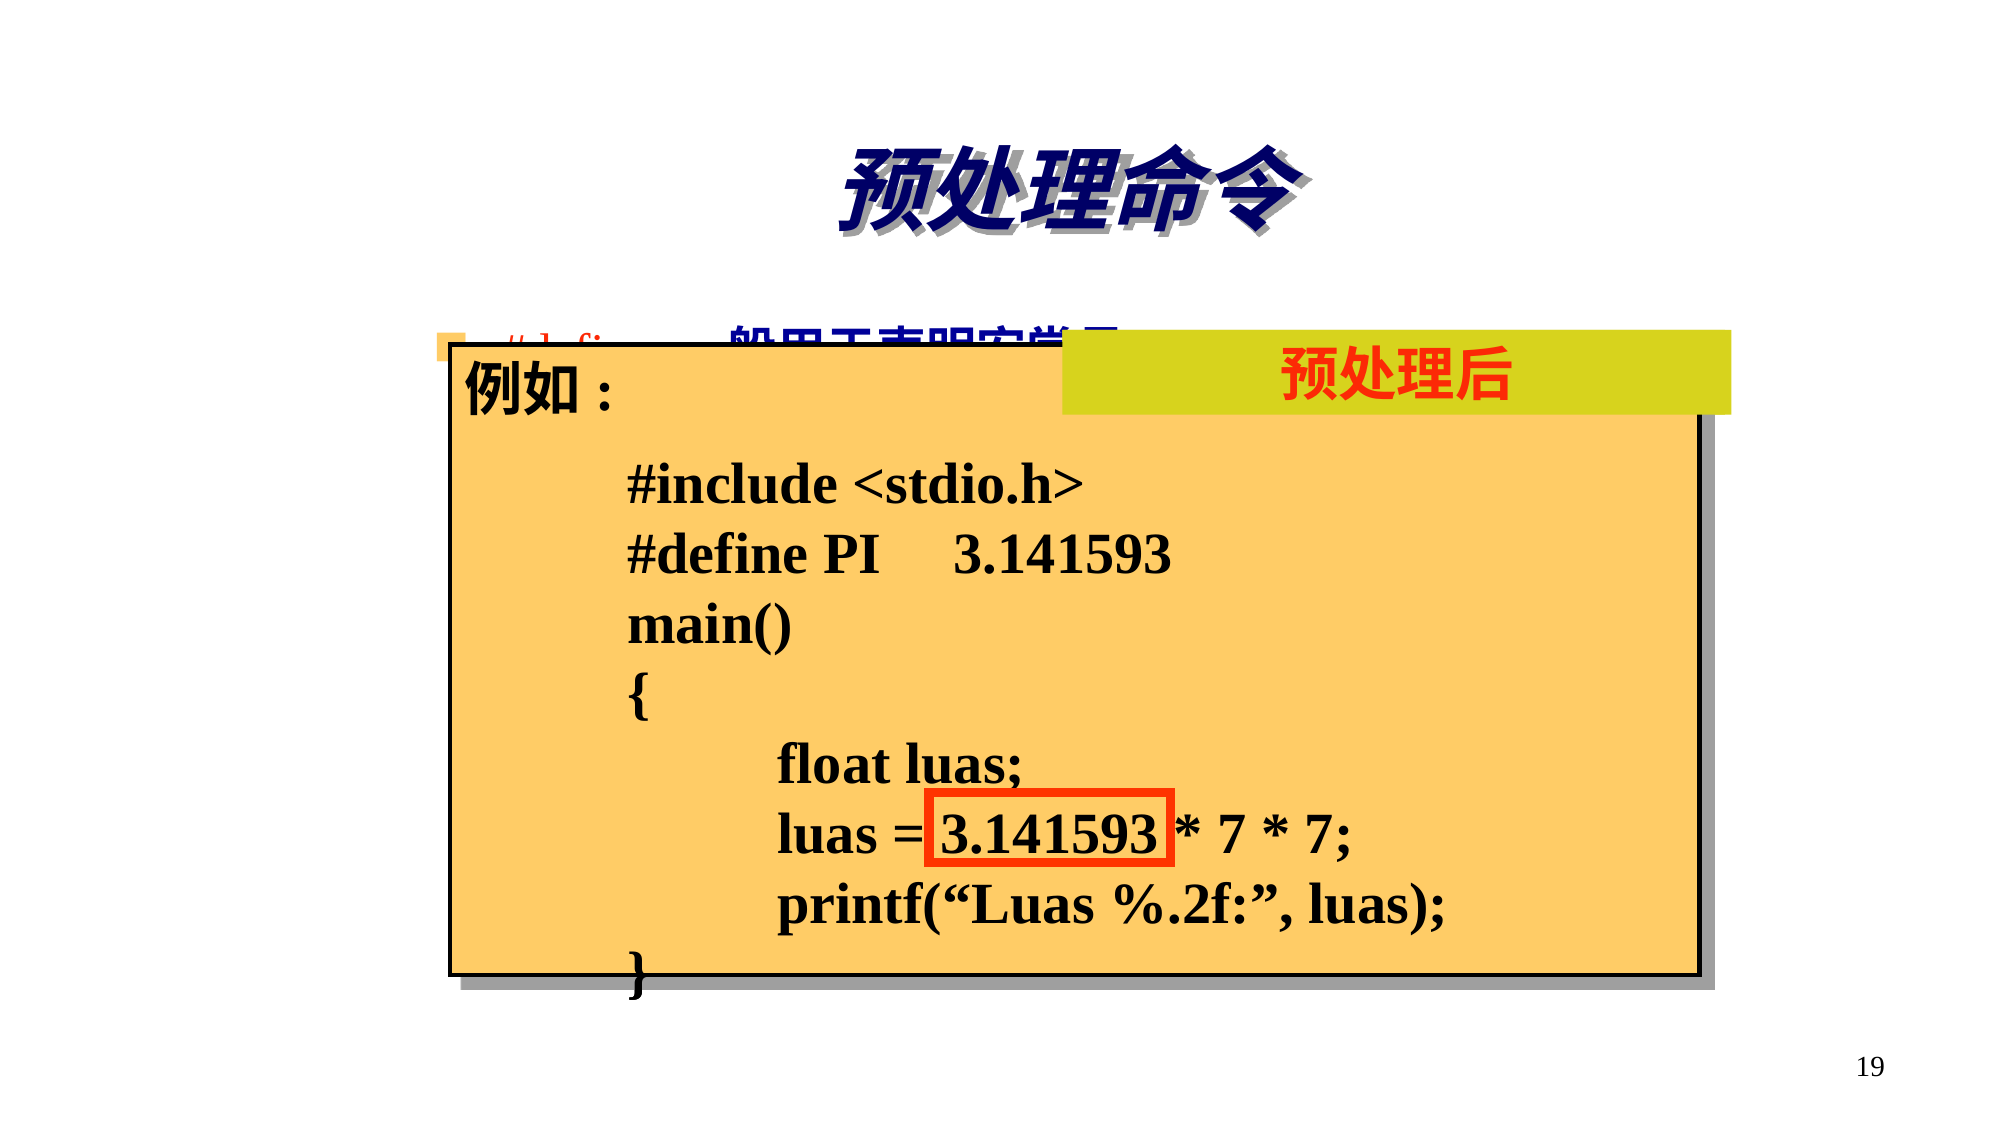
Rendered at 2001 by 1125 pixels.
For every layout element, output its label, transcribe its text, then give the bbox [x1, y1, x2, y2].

list #define 一般用于声明宏常量 [424, 237, 1676, 451]
title 预处理命令 [424, 99, 1701, 251]
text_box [449, 329, 1732, 1017]
